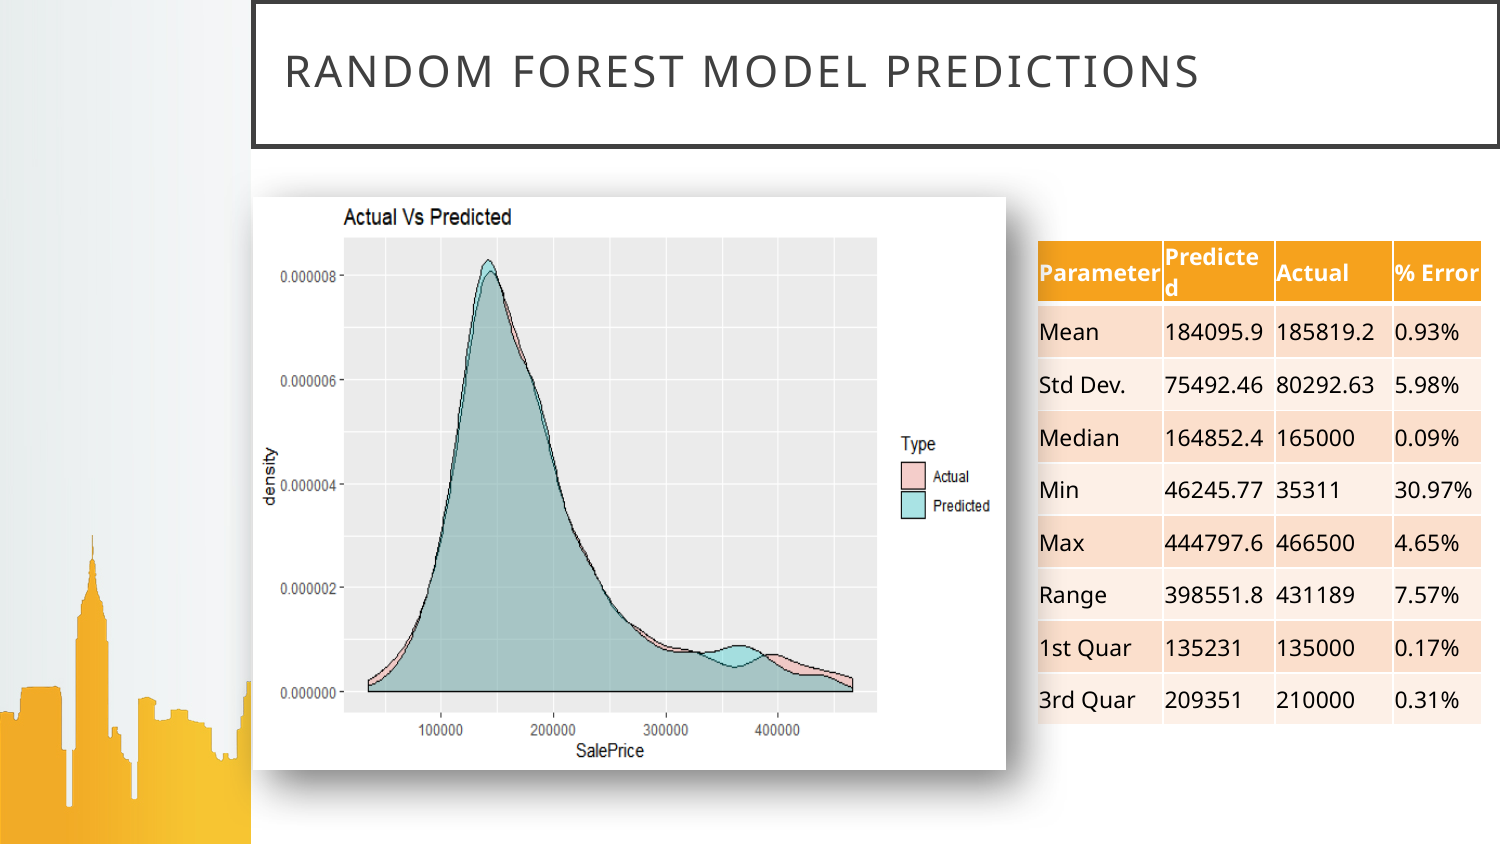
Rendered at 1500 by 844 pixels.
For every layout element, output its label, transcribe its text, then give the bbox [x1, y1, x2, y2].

table_cell Max [1054, 516, 1162, 567]
table_cell 80292.63 [1276, 359, 1392, 410]
table_header % Error [1394, 241, 1481, 301]
table_cell 135231 [1164, 621, 1274, 672]
table_cell 4.65% [1394, 516, 1481, 567]
table_cell 184095.9 [1164, 306, 1274, 357]
table_header Actual [1276, 241, 1392, 301]
table_cell 35311 [1276, 464, 1392, 514]
table_cell 0.09% [1394, 411, 1481, 462]
table_cell 165000 [1276, 411, 1392, 462]
picture [0, 0, 1500, 844]
table_cell 164852.4 [1164, 411, 1274, 462]
table_cell 1st Quar [1054, 621, 1162, 672]
table_cell 0.93% [1394, 306, 1481, 357]
table_cell Mean [1054, 306, 1162, 357]
table_cell 398551.8 [1164, 569, 1274, 619]
table_cell Range [1054, 569, 1162, 619]
title Random Forest Model Predictions [251, 0, 1500, 149]
table_cell 185819.2 [1276, 306, 1392, 357]
table_cell 466500 [1276, 516, 1392, 567]
table_cell Min [1054, 464, 1162, 514]
table_header Parameter [1054, 241, 1162, 301]
table_cell 0.17% [1394, 621, 1481, 672]
table_cell 46245.77 [1164, 464, 1274, 514]
table_cell 30.97% [1394, 464, 1481, 514]
table_cell 75492.46 [1164, 359, 1274, 410]
table_cell 7.57% [1394, 569, 1481, 619]
table_cell 5.98% [1394, 359, 1481, 410]
table_cell Median [1054, 411, 1162, 462]
table_cell 431189 [1276, 569, 1392, 619]
table_cell 0.31% [1394, 674, 1481, 724]
table_header Predicted [1164, 241, 1274, 301]
table_cell 135000 [1276, 621, 1392, 672]
table_cell 444797.6 [1164, 516, 1274, 567]
table_cell Std Dev. [1054, 359, 1162, 410]
table_cell 3rd Quar [1054, 674, 1162, 724]
table_cell 210000 [1276, 674, 1392, 724]
table_cell 209351 [1164, 674, 1274, 724]
